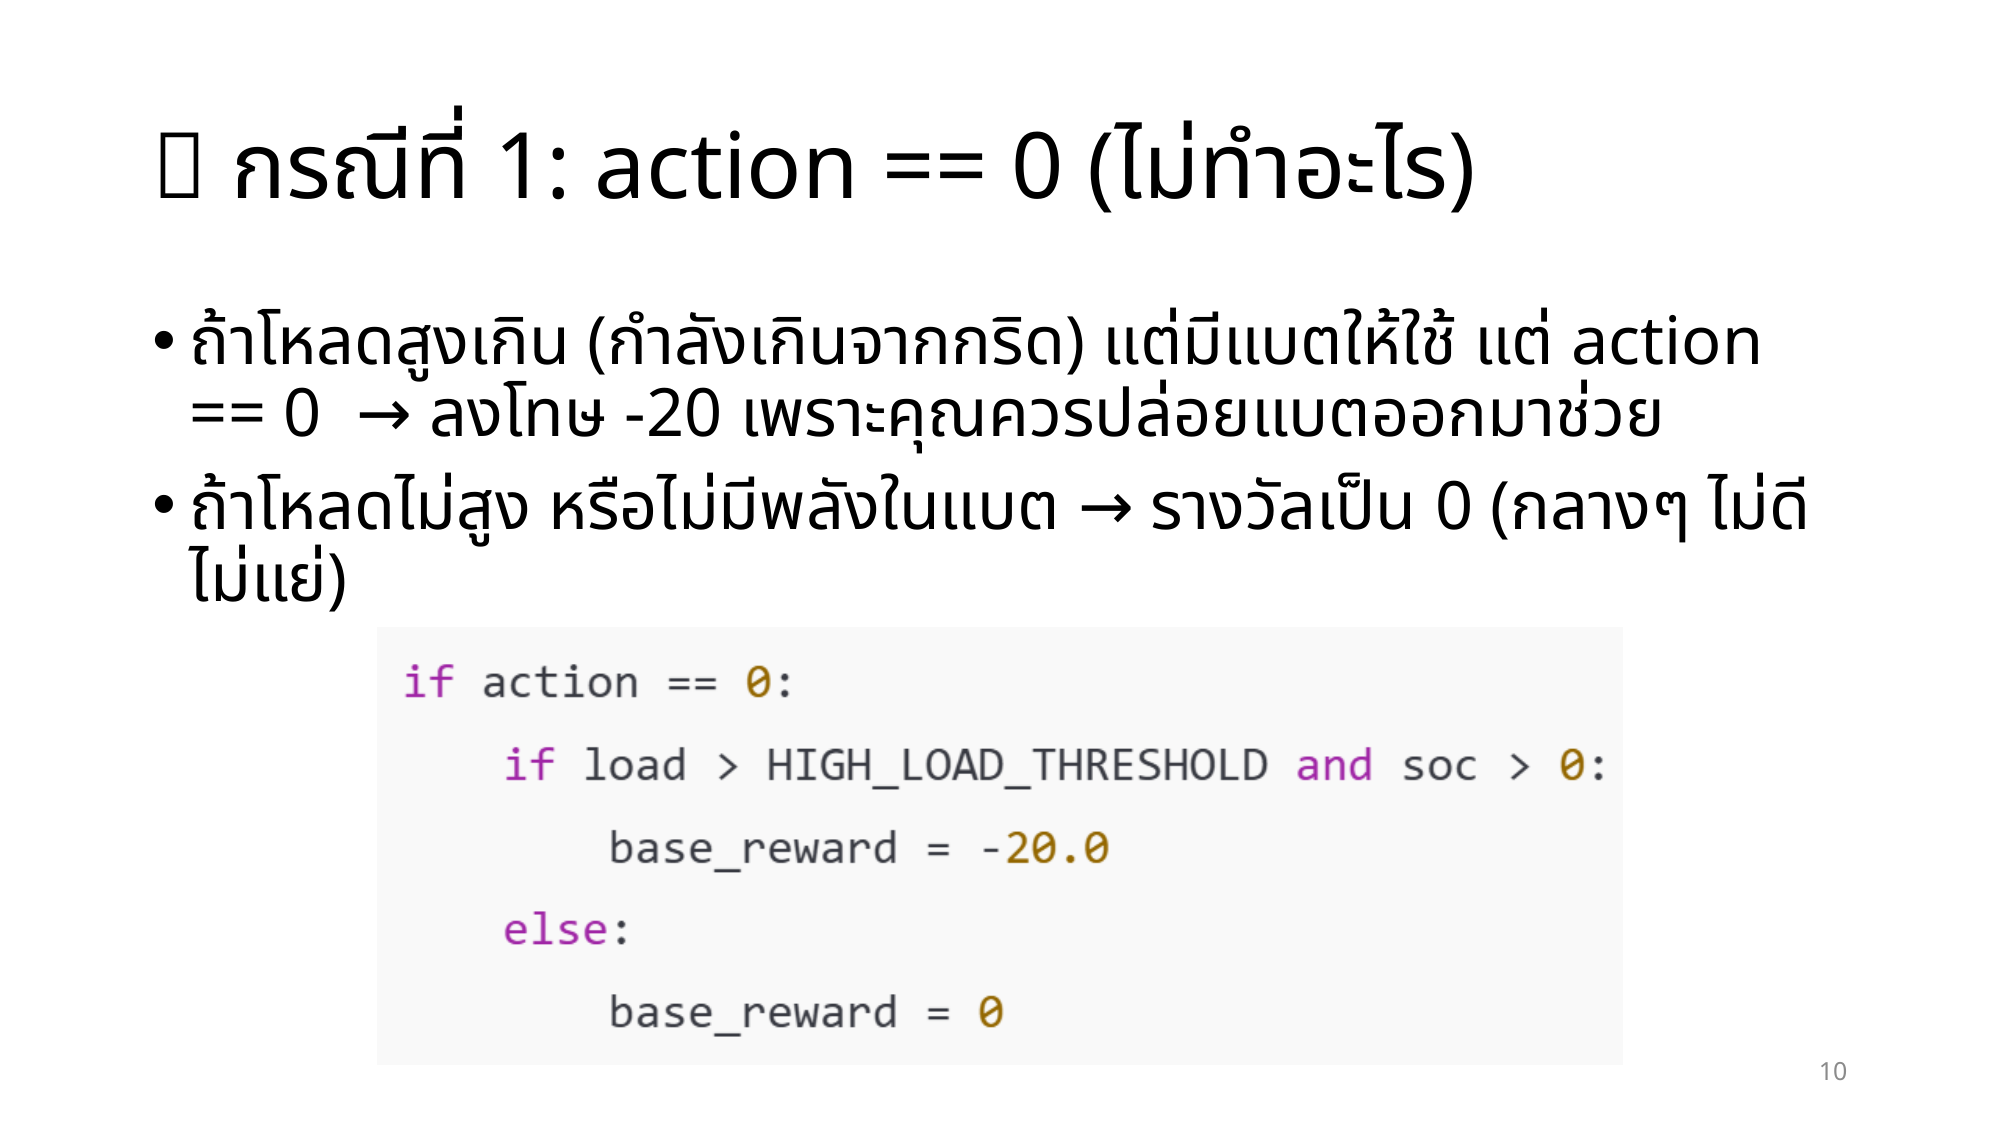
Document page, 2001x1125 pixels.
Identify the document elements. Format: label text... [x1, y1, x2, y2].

list ถ้าโหลดสูงเกิน (กำลังเกินจากกริด) แต่มีแบตให้ใช้ แต่ action == 0 → ลงโทษ -20 เพราะคุณควรปล่อยแบตออกมาช่วย ถ้าโหลดไม่สูง หรือไม่มีพลังในแบต → รางวัลเป็น 0 (กลางๆ ไม่ดีไม่แย่) [137, 299, 1863, 1014]
picture [377, 627, 1623, 1066]
slide_number 10 [1412, 1042, 1863, 1103]
title 💤 กรณีที่ 1: action == 0 (ไม่ทำอะไร) [137, 59, 1863, 278]
